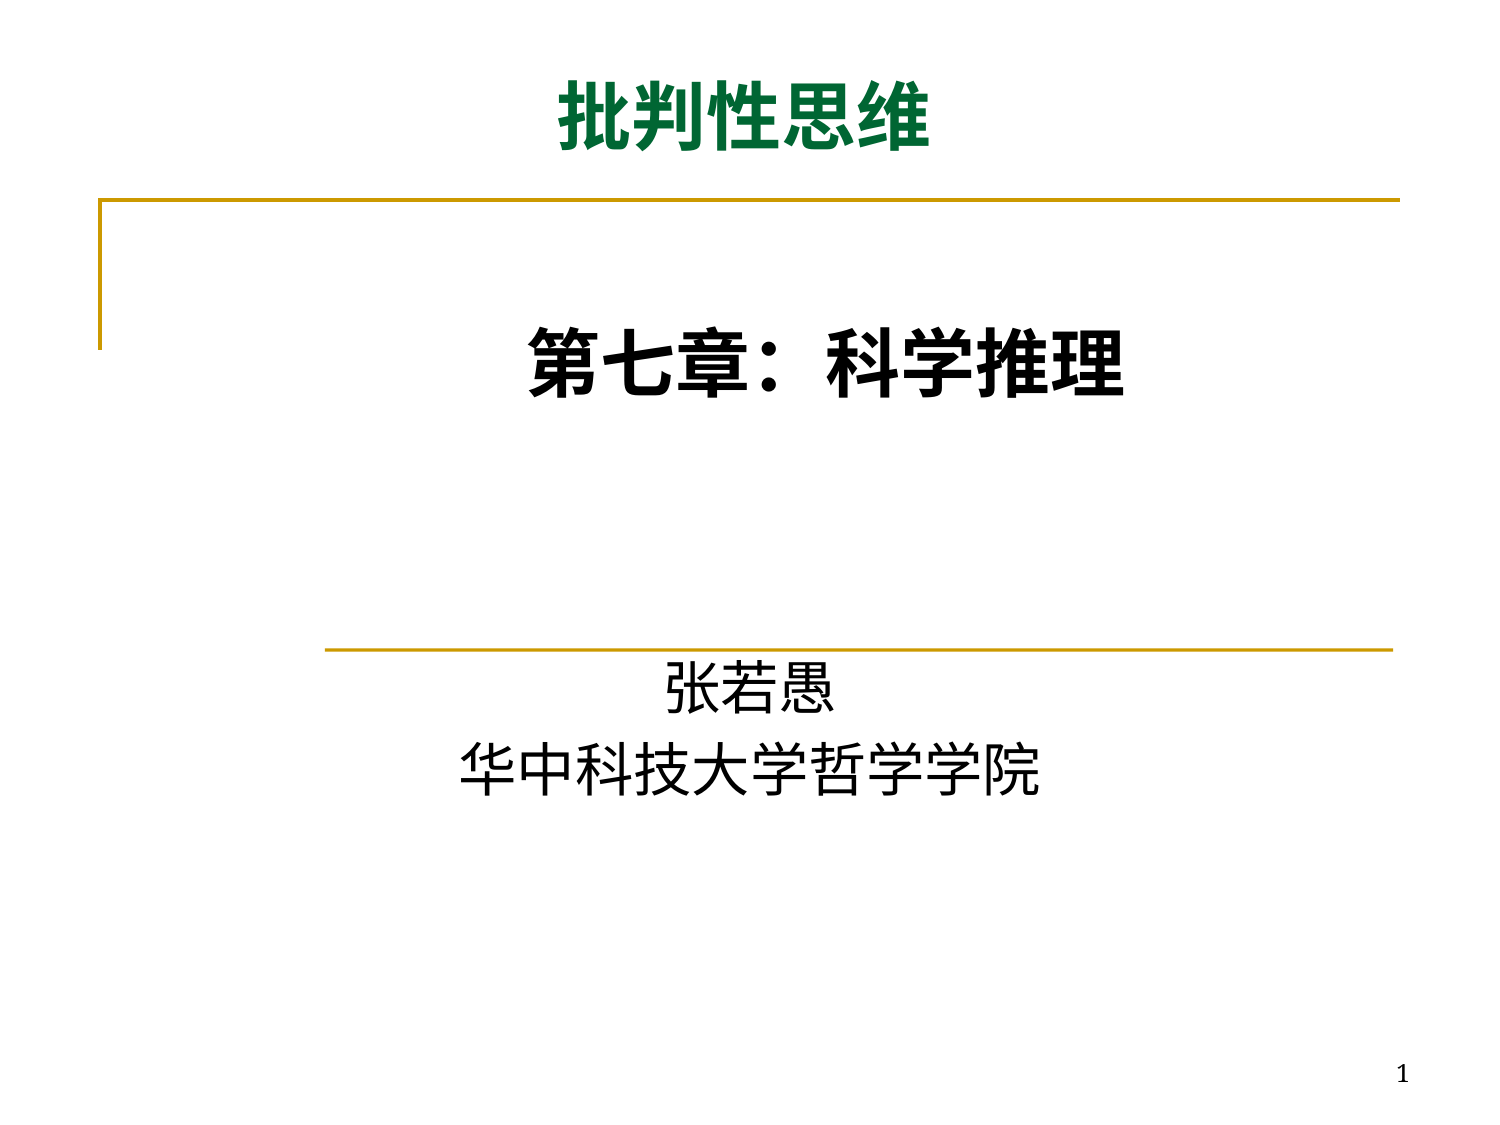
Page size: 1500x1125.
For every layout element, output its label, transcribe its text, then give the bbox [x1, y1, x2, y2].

slide_number 1 [1074, 1075, 1426, 1100]
title 批判性思维 [50, 62, 1438, 268]
subtitle 第七章：科学推理 张若愚 华中科技大学哲学学院 [62, 243, 1438, 1075]
